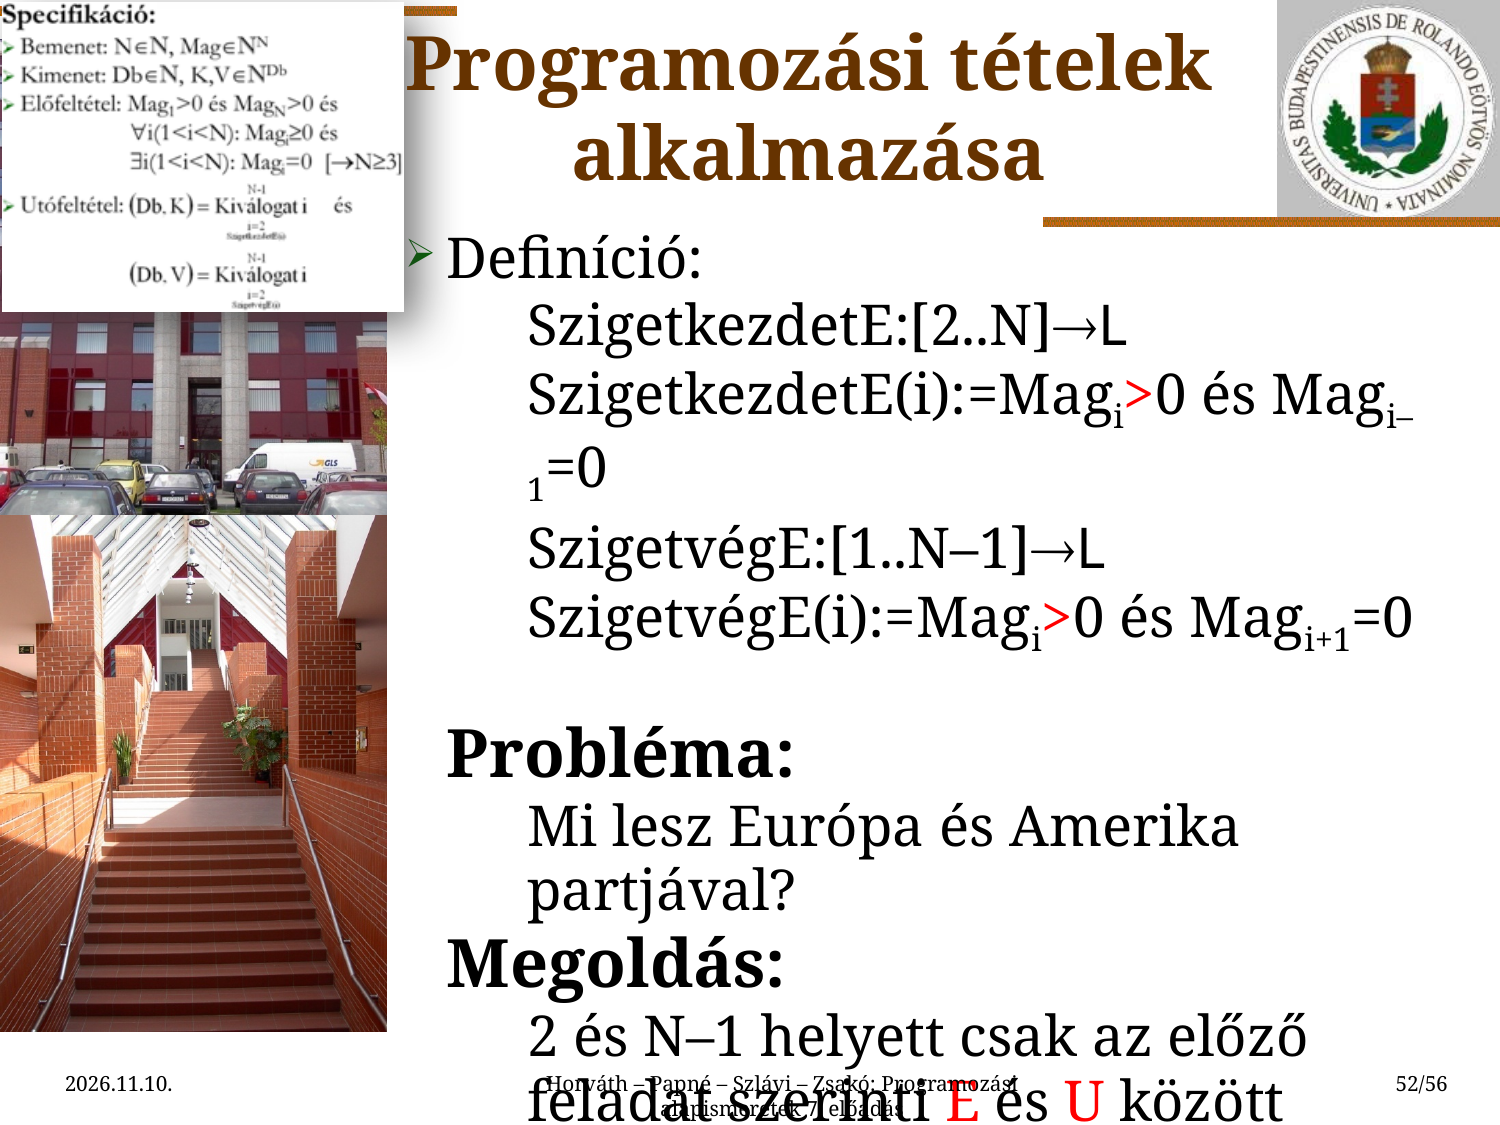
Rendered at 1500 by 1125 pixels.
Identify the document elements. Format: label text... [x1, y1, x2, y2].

picture [0, 0, 457, 1032]
picture [1043, 0, 1500, 235]
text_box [728, 544, 771, 581]
text_box 52/56 [1149, 1063, 1463, 1123]
text_box 2015.03.24. [49, 1063, 363, 1123]
title Programozási tételek alkalmazása [409, 14, 1235, 197]
list Definíció: SzigetkezdetE:[2..N]L SzigetkezdetE(i):=Magi>0 és Magi–1=0 SzigetvégE:[1..N–1]L SzigetvégE(i):=Magi>0 és Magi+1=0 Probléma: Mi lesz Európa és Amerika partjával? Megoldás: 2 és N–1 helyett csak az előző feladat szerinti E és U között keresünk szigeteket. [390, 220, 1477, 1020]
footer Horváth – Papné – Szlávi – Zsakó: Programozási alapismeretek 7. előadás [459, 1063, 1105, 1123]
